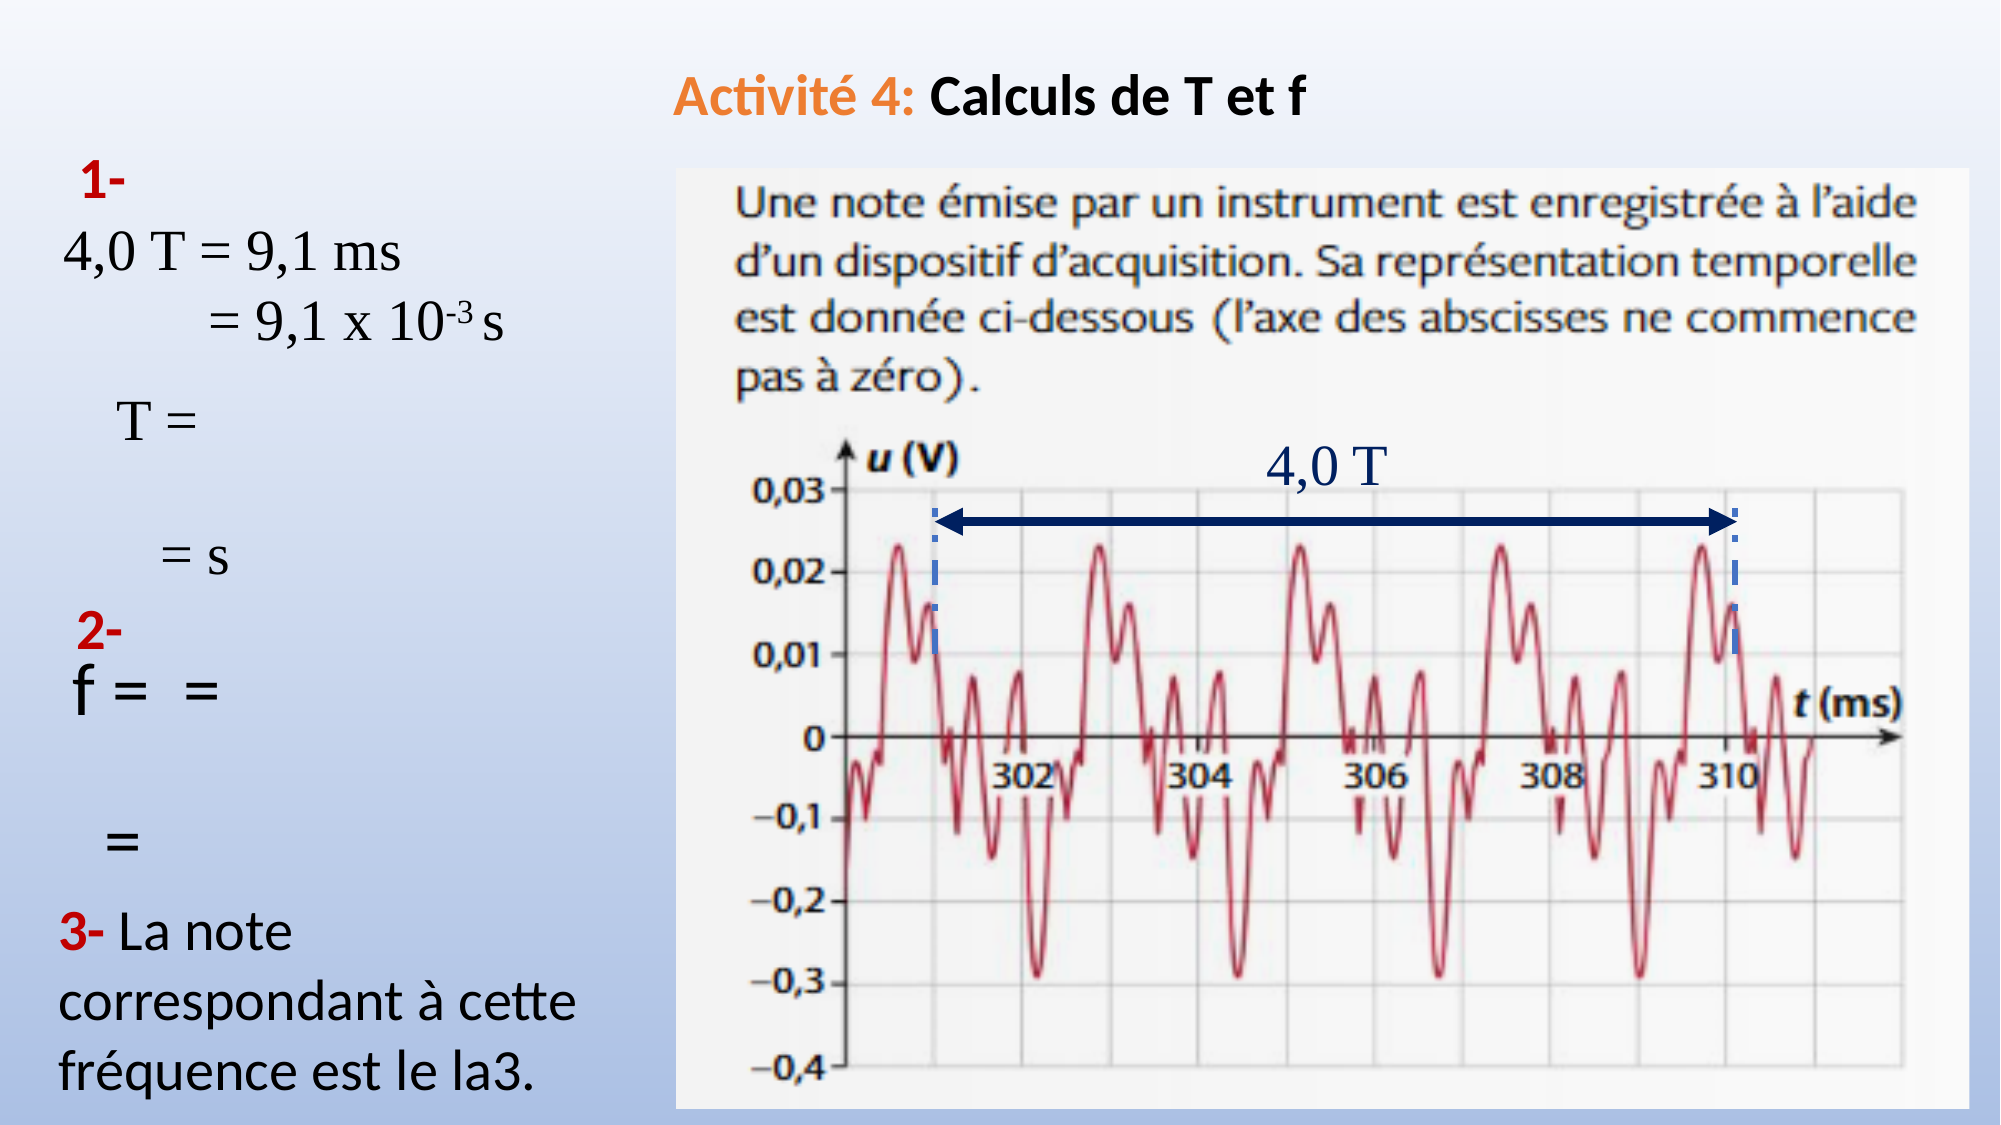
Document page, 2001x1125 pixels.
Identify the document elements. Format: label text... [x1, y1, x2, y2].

text_box Activité 4: Calculs de T et f [296, 50, 1685, 135]
text_box 1- [29, 132, 175, 218]
text_box 2- [27, 583, 173, 669]
text_box 4,0 T = 9,1 ms = 9,1 x 10-3 s [48, 205, 641, 360]
picture [676, 167, 1970, 1109]
text_box 3- La note correspondant à cette fréquence est le la3. [43, 885, 641, 1110]
